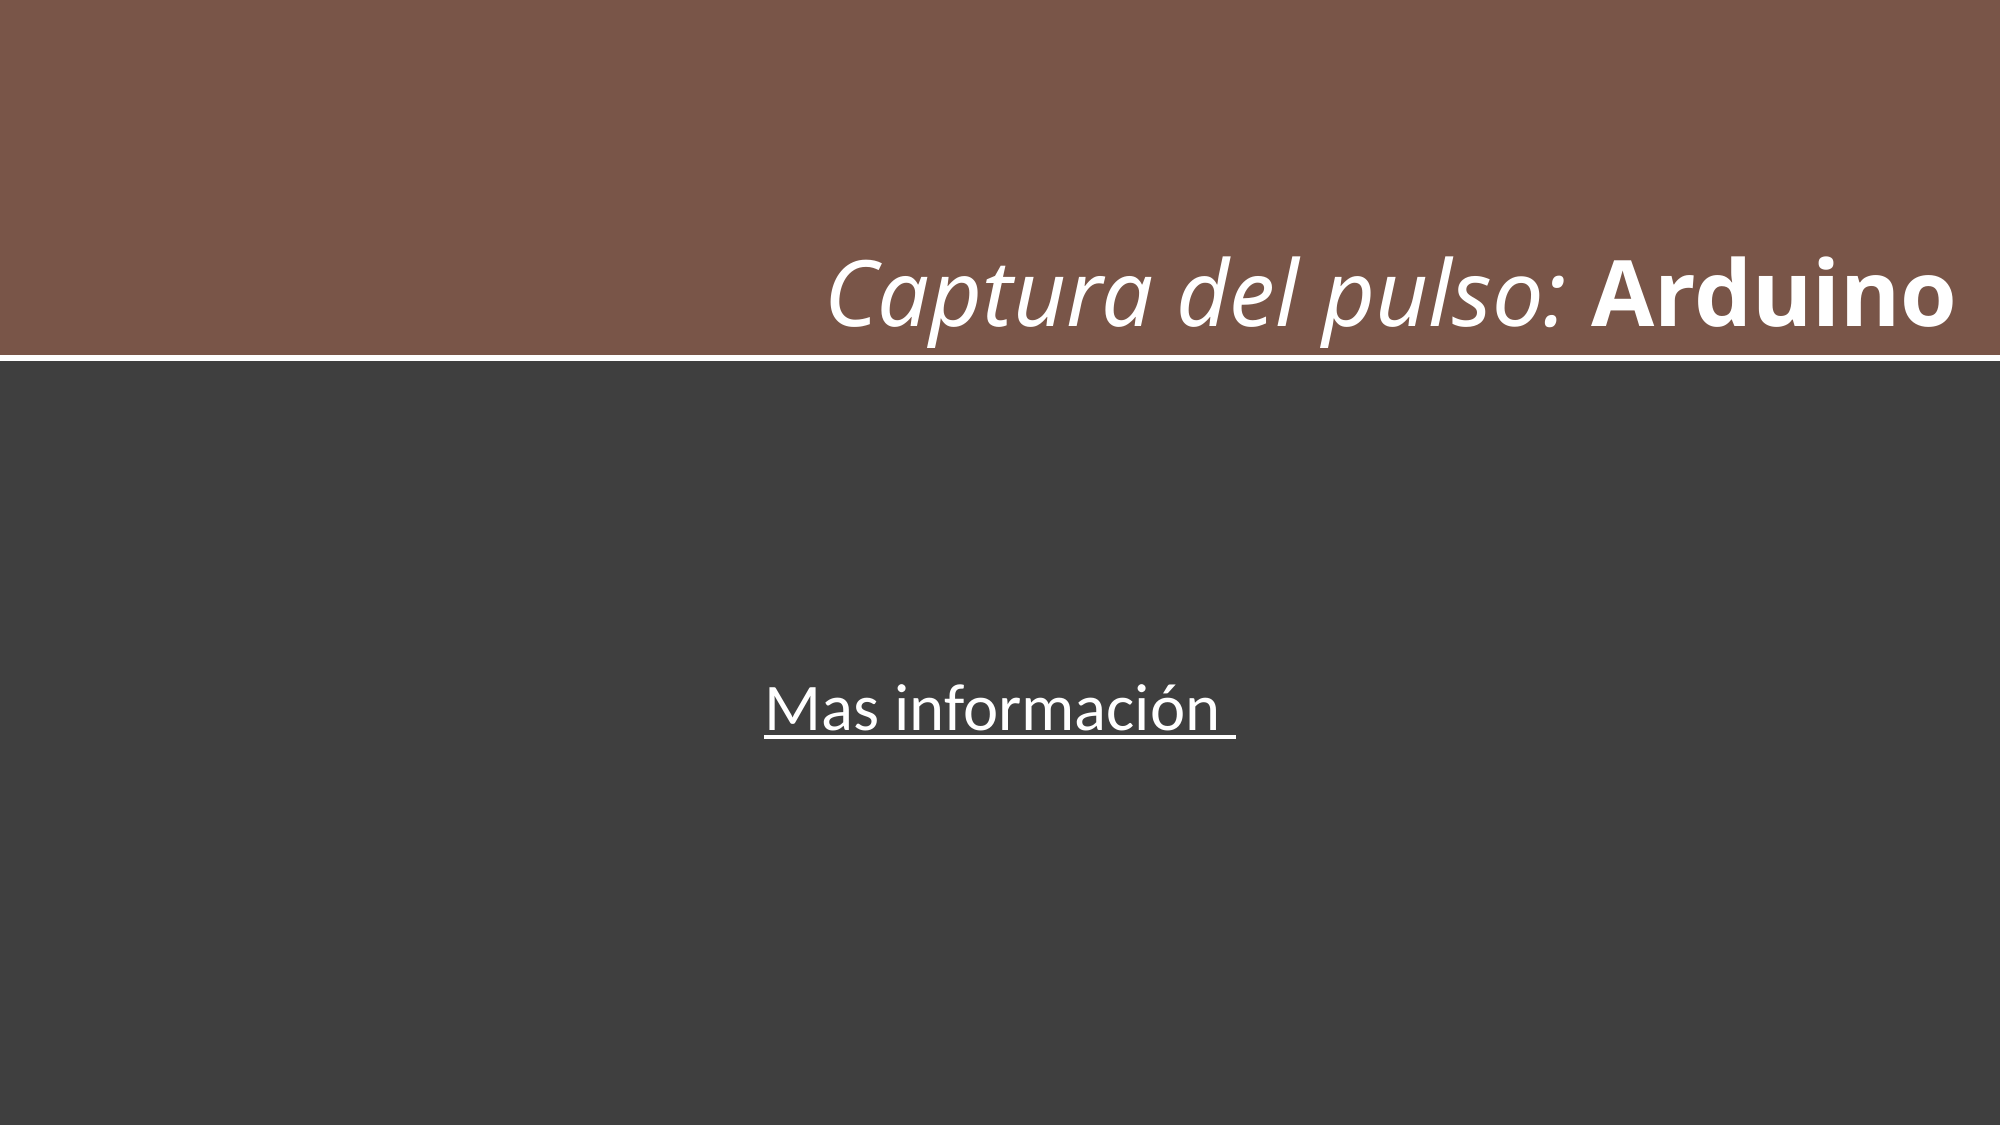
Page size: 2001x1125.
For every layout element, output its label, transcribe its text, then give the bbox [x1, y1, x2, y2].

text_box [0, 0, 2000, 359]
text_box Mas información [699, 656, 1300, 752]
title Captura del pulso: Arduino [758, 235, 1973, 359]
